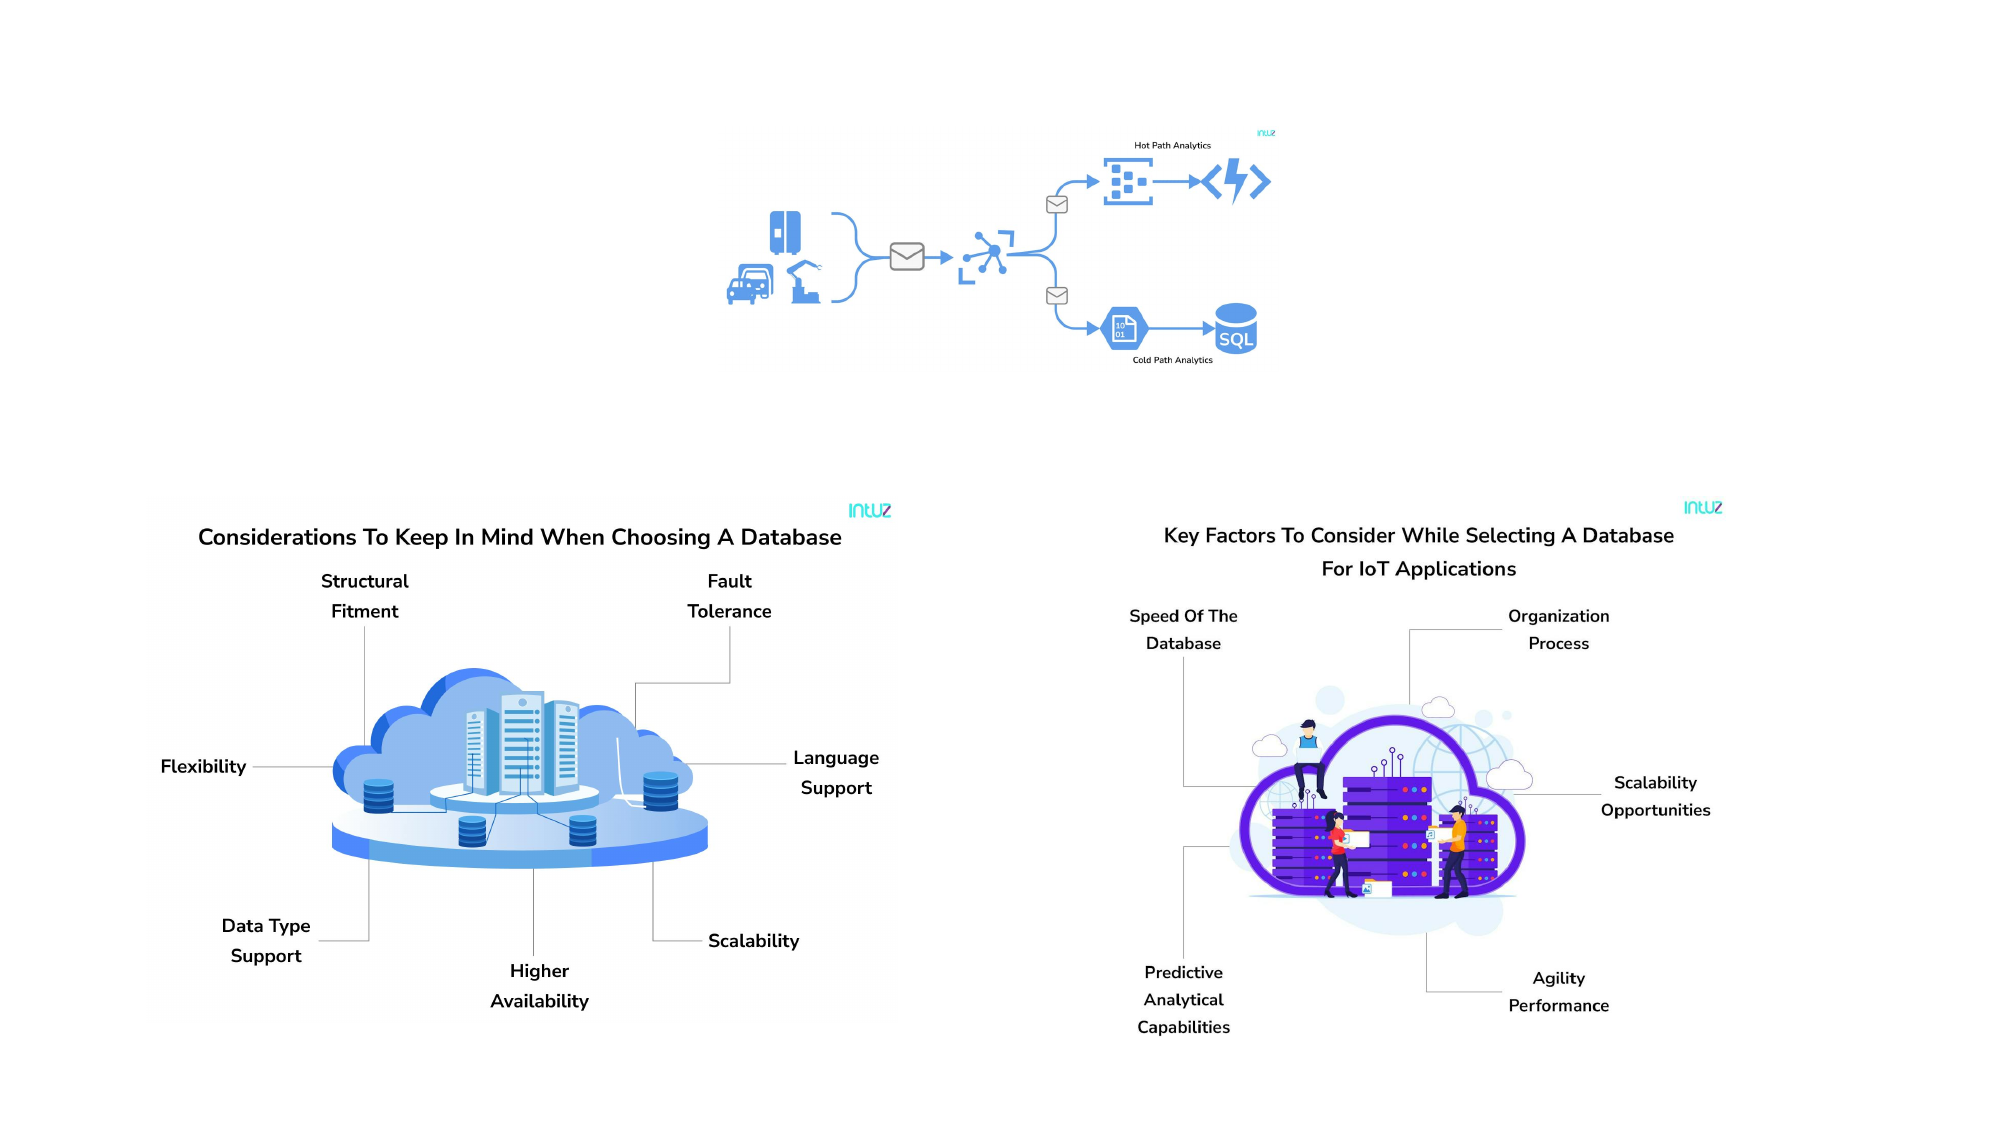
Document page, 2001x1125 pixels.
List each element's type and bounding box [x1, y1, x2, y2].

picture [1112, 496, 1726, 1050]
picture [718, 126, 1279, 372]
picture [146, 496, 898, 1023]
